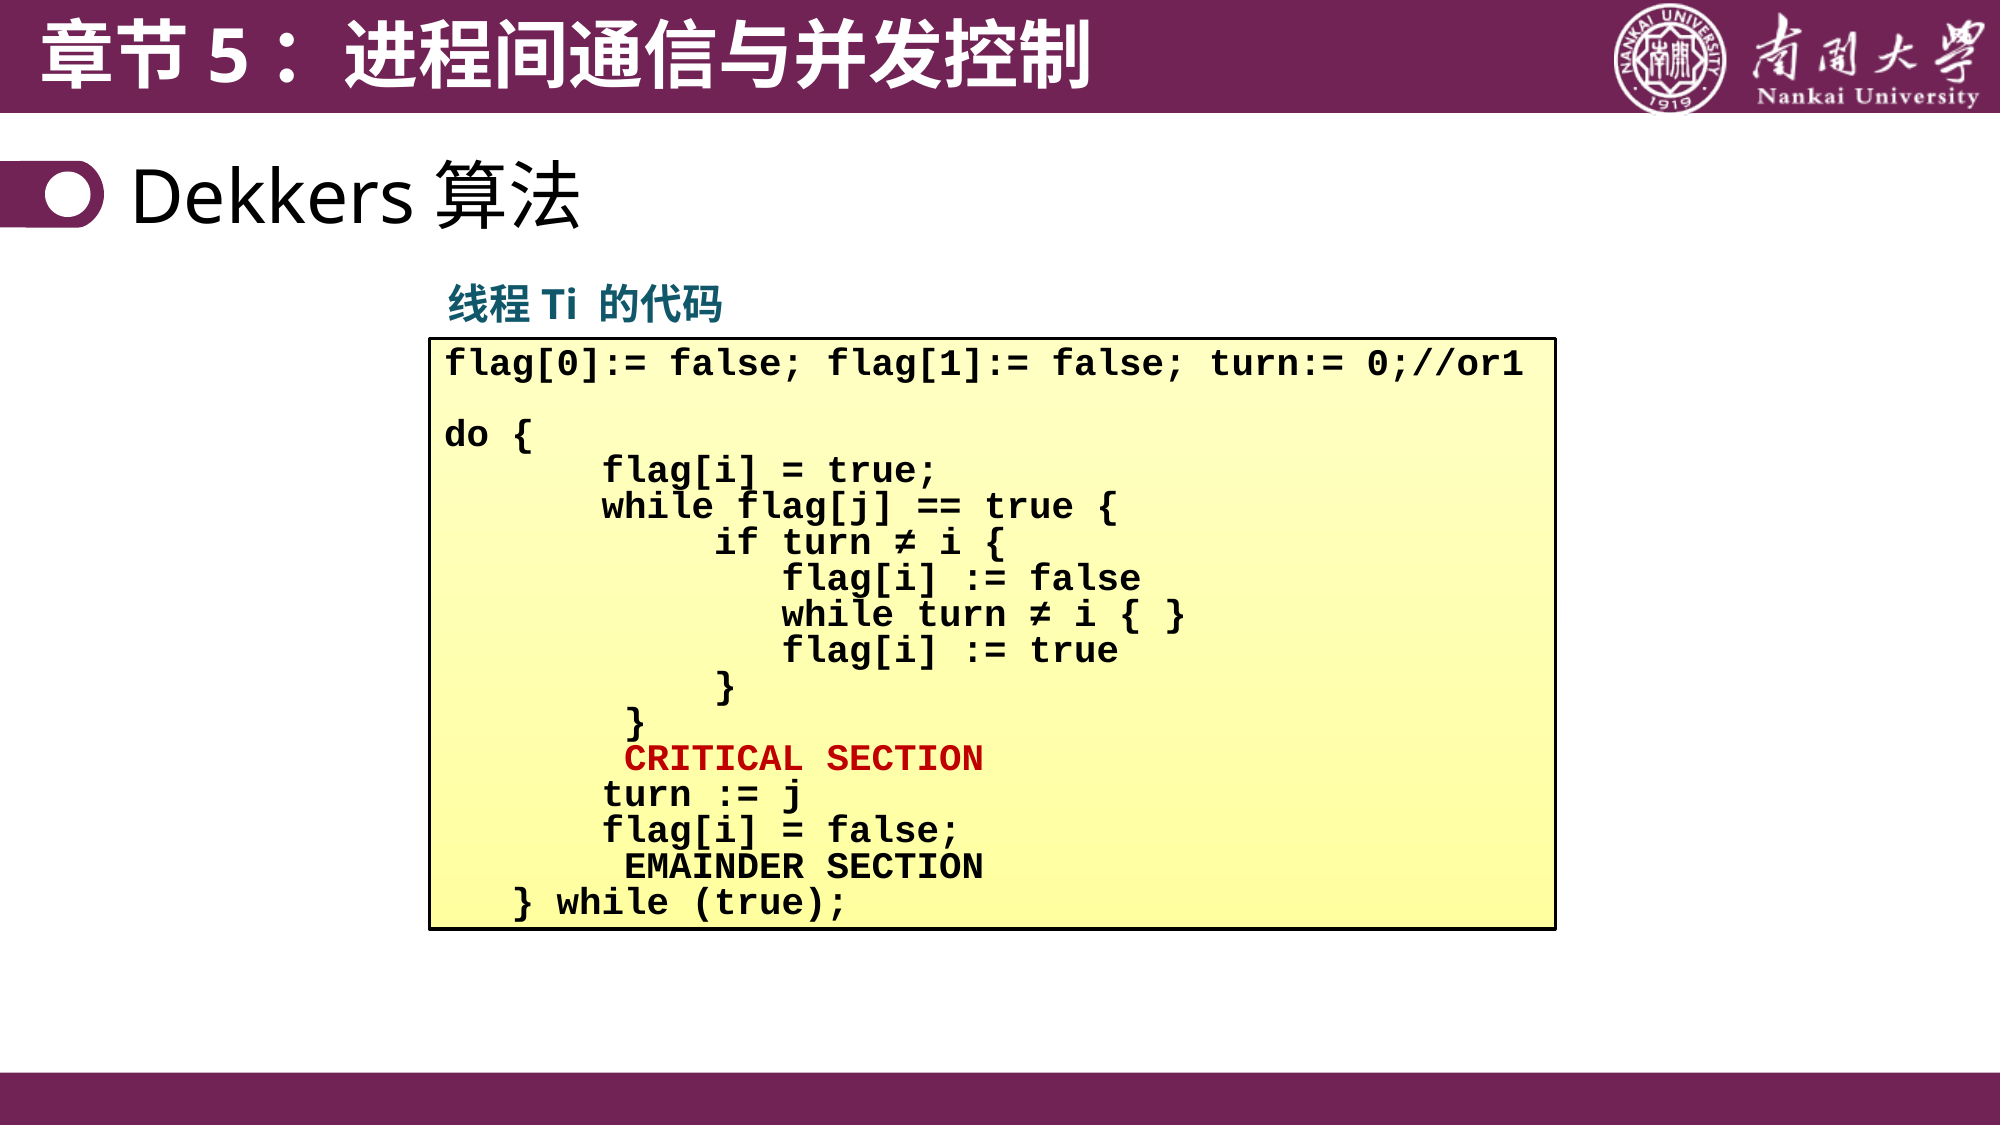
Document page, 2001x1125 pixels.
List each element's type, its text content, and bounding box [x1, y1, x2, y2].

text_box 线程Ti 的代码 [432, 270, 750, 338]
title Dekkers算法 [114, 143, 1886, 255]
picture [1614, 2, 2001, 120]
text_box flag[0]:= false; flag[1]:= false; turn:= 0;//or1 do { flag[i] = true; while flag[j] == true { if turn ≠ i { flag[i] := false while turn ≠ i { } flag[i] := true } } CRITICAL SECTION turn := j flag[i] = false; EMAINDER SECTION } while (true); [429, 338, 1556, 929]
